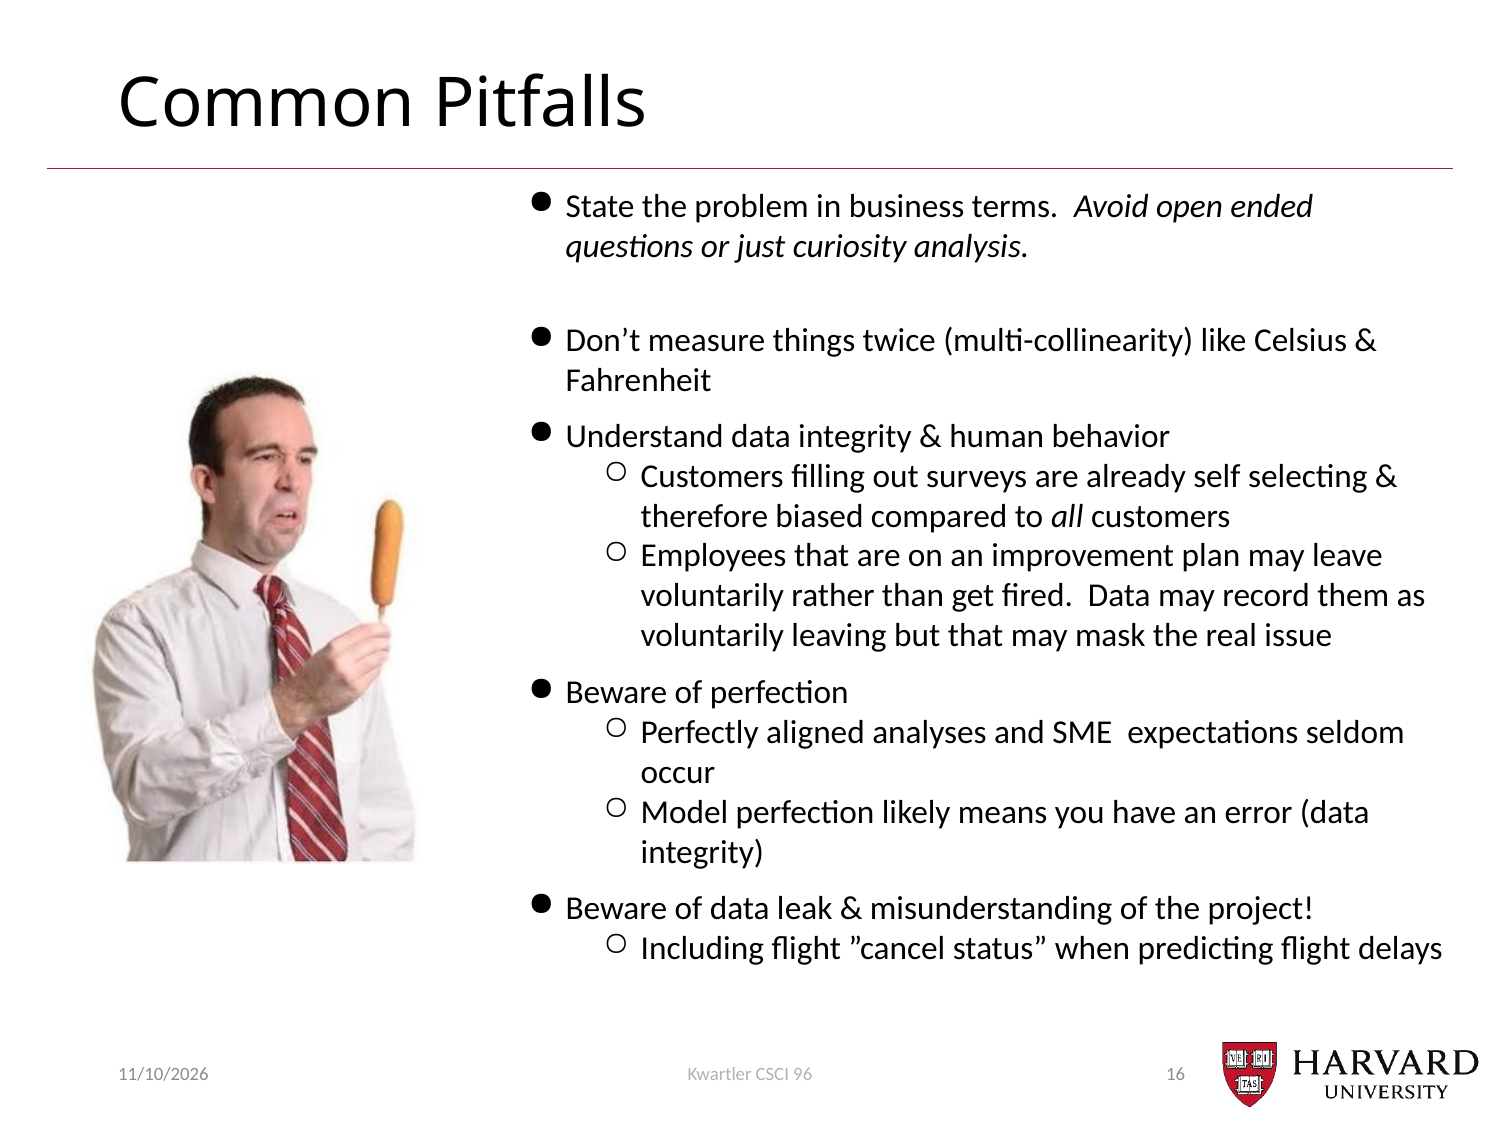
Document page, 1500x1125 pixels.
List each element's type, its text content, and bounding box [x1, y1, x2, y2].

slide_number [103, 1042, 441, 1103]
slide_number 16 [1059, 1042, 1200, 1103]
title Common Pitfalls [103, 59, 1397, 157]
footer Kwartler CSCI 96 [496, 1042, 1004, 1103]
text_box Beware of perfection Perfectly aligned analyses and SME expectations seldom occur Model perfection likely means you have an error (data integrity) [475, 662, 1500, 878]
text_box State the problem in business terms. Avoid open ended questions or just curiosity analysis. [475, 176, 1460, 271]
picture [1200, 1024, 1500, 1125]
picture [0, 368, 500, 864]
text_box Don’t measure things twice (multi-collinearity) like Celsius & Fahrenheit [475, 271, 1500, 406]
text_box Understand data integrity & human behavior Customers filling out surveys are already self selecting & therefore biased compared to all customers Employees that are on an improvement plan may leave voluntarily rather than get fired. Data may record them as voluntarily leaving but that may mask the real issue [500, 406, 1500, 661]
text_box Beware of data leak & misunderstanding of the project! Including flight ”cancel status” when predicting flight delays [475, 878, 1500, 974]
